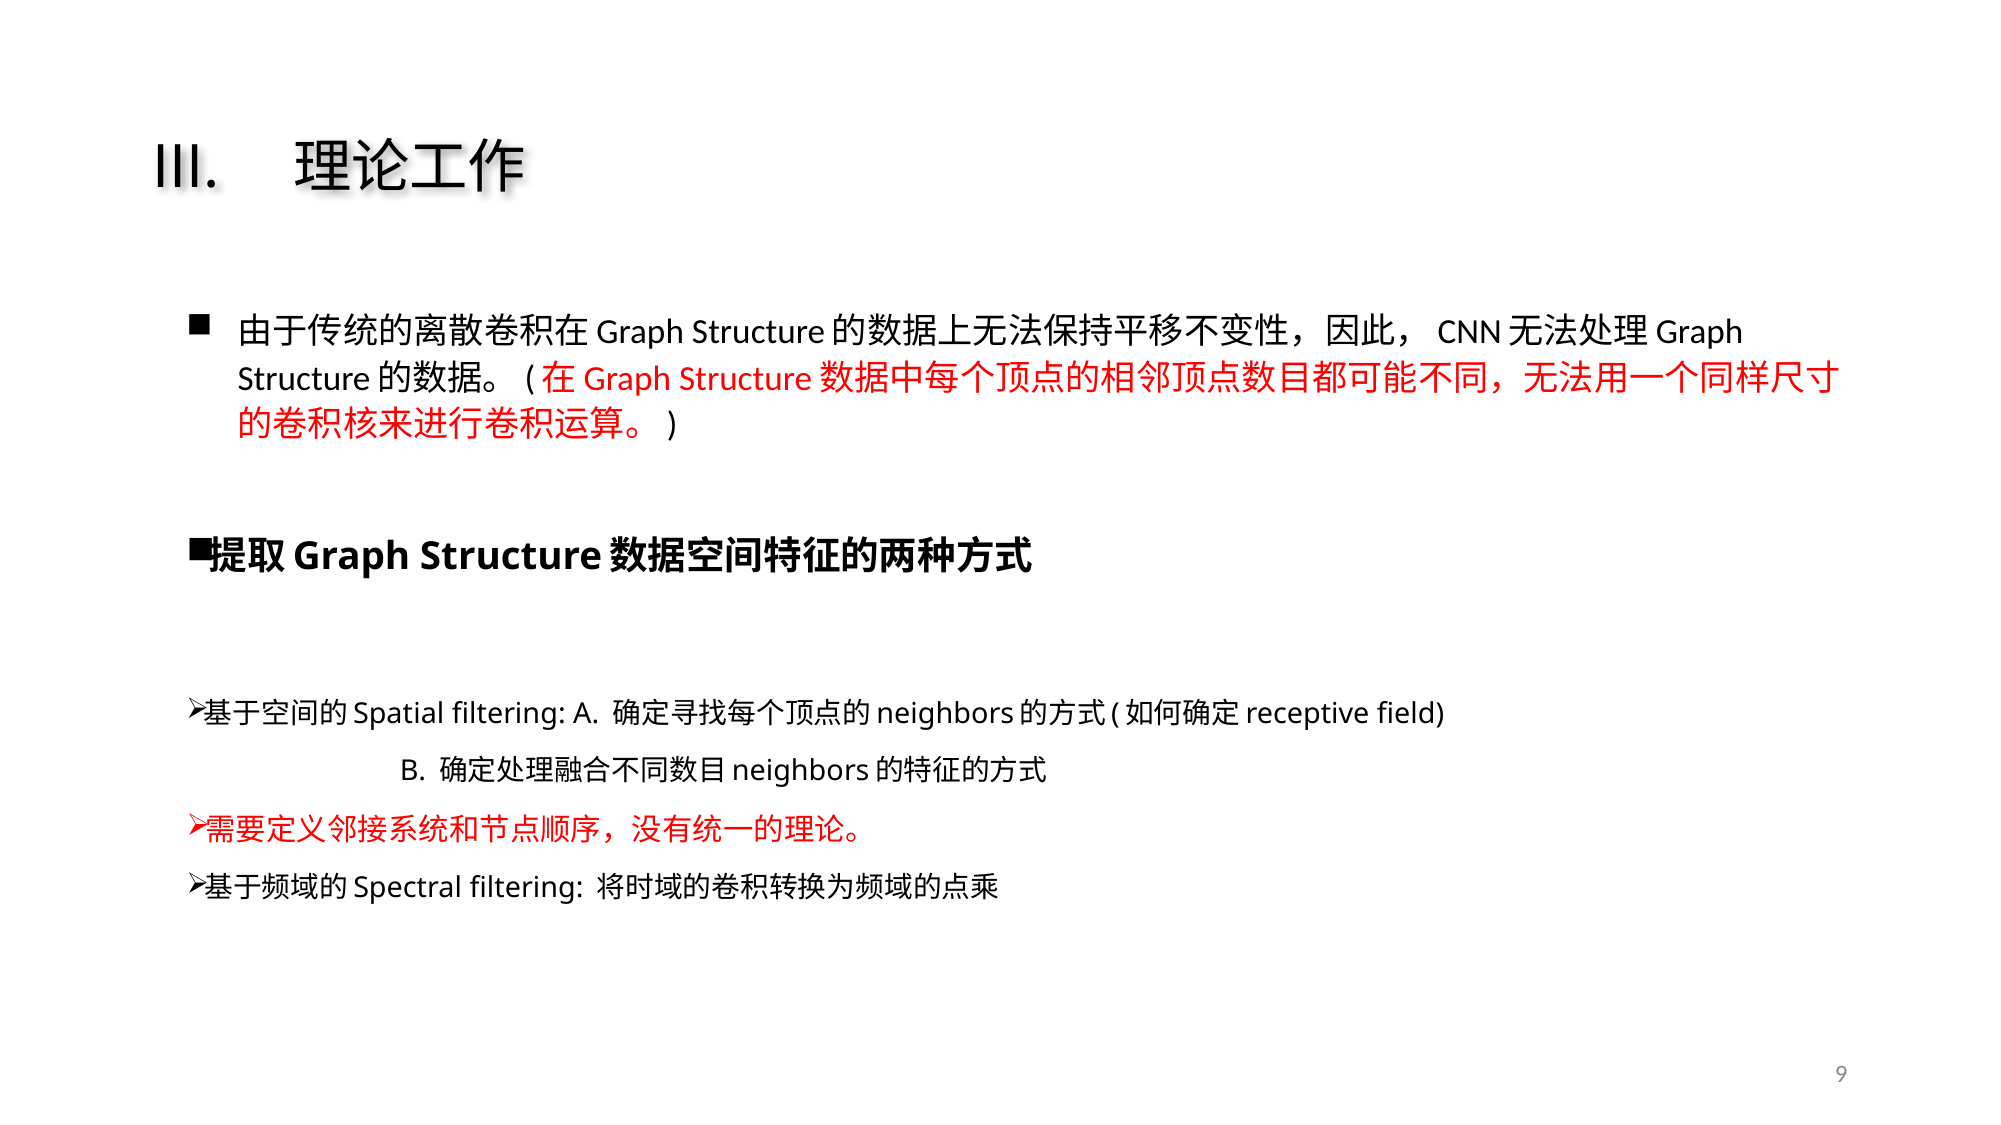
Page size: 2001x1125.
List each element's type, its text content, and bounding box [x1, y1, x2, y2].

slide_number 9 [1412, 1042, 1863, 1103]
title 理论工作 [137, 59, 1863, 278]
